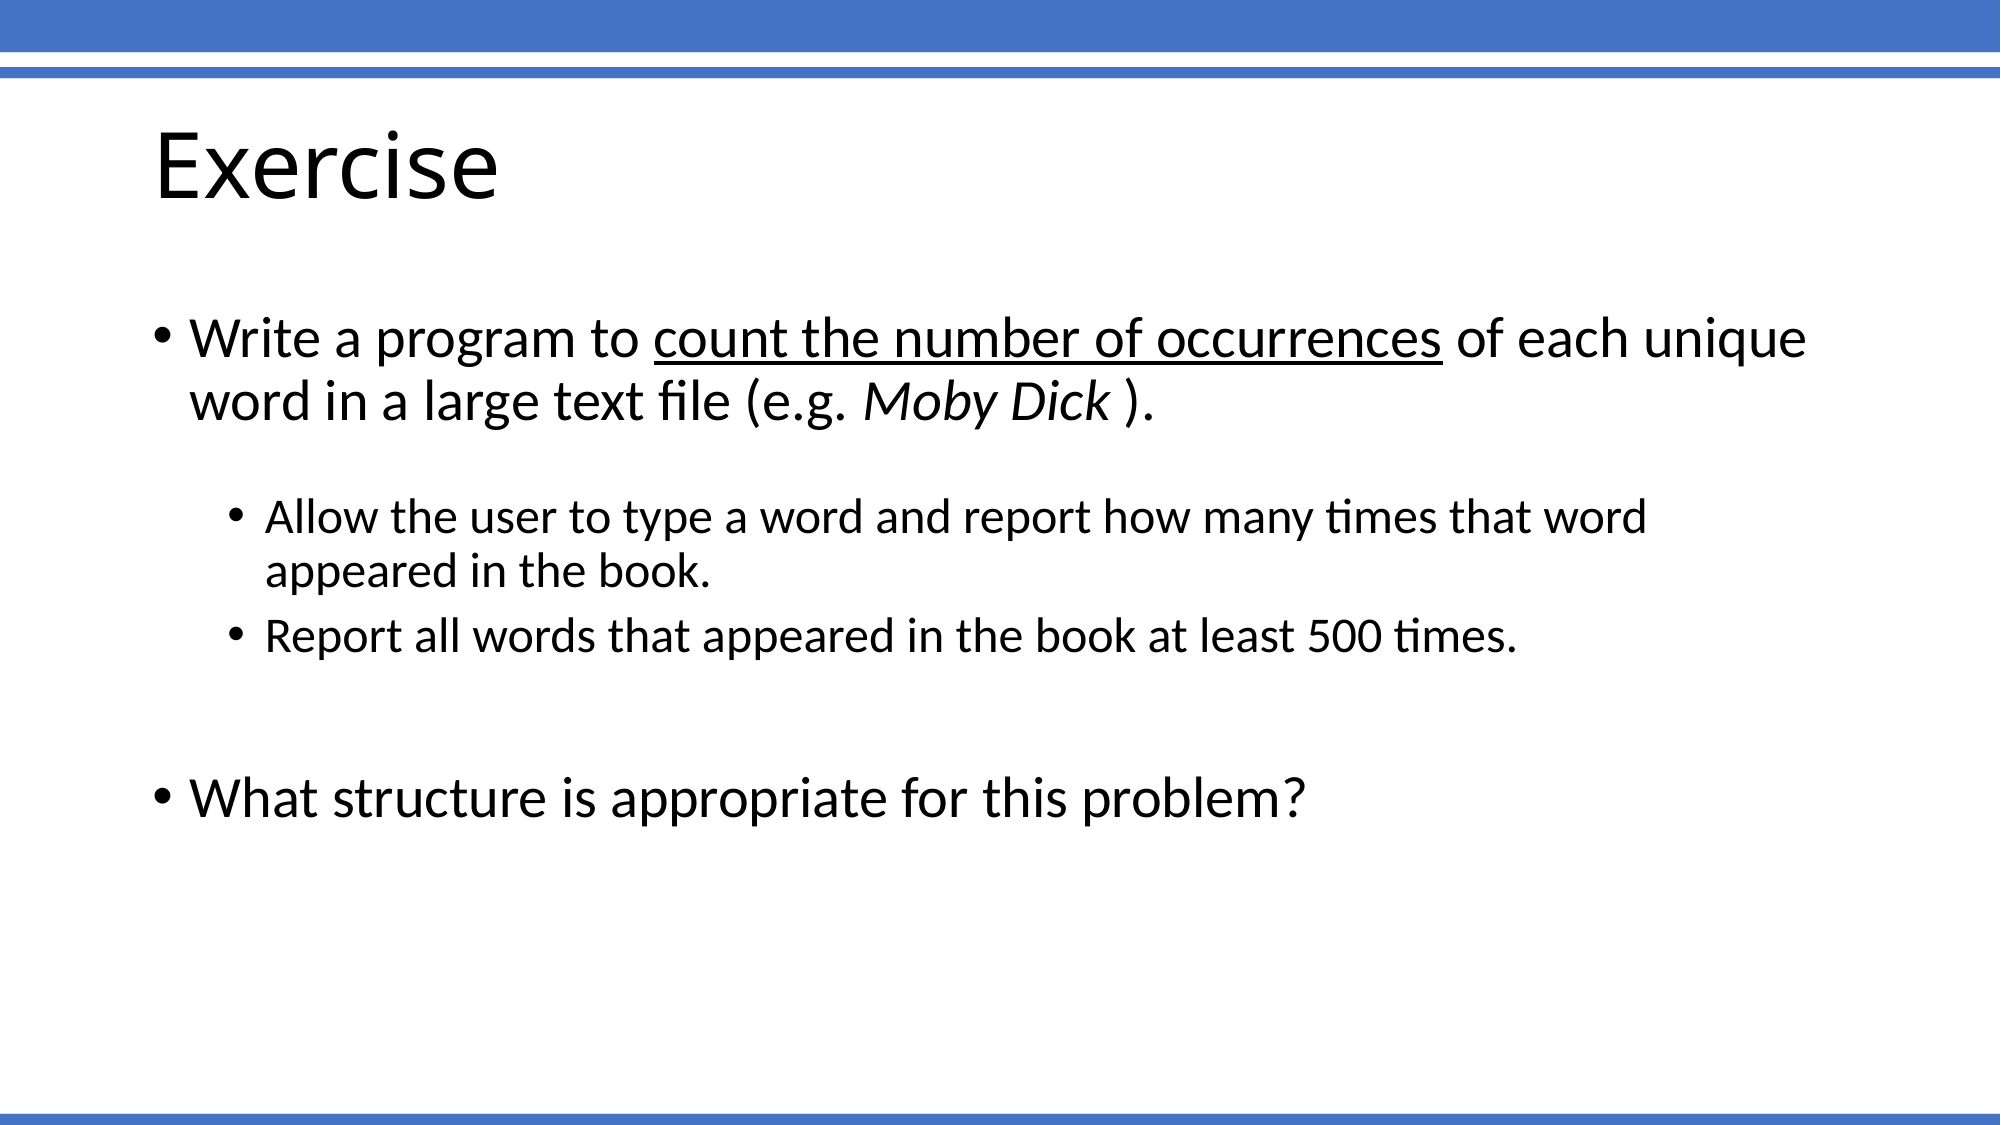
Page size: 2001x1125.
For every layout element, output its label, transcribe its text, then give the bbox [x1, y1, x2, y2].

list Write a program to count the number of occurrences of each unique word in a large text file (e.g. Moby Dick ). Allow the user to type a word and report how many times that word appeared in the book. Report all words that appeared in the book at least 500 times. What structure is appropriate for this problem? [137, 299, 1863, 1014]
title Exercise [137, 59, 1863, 278]
